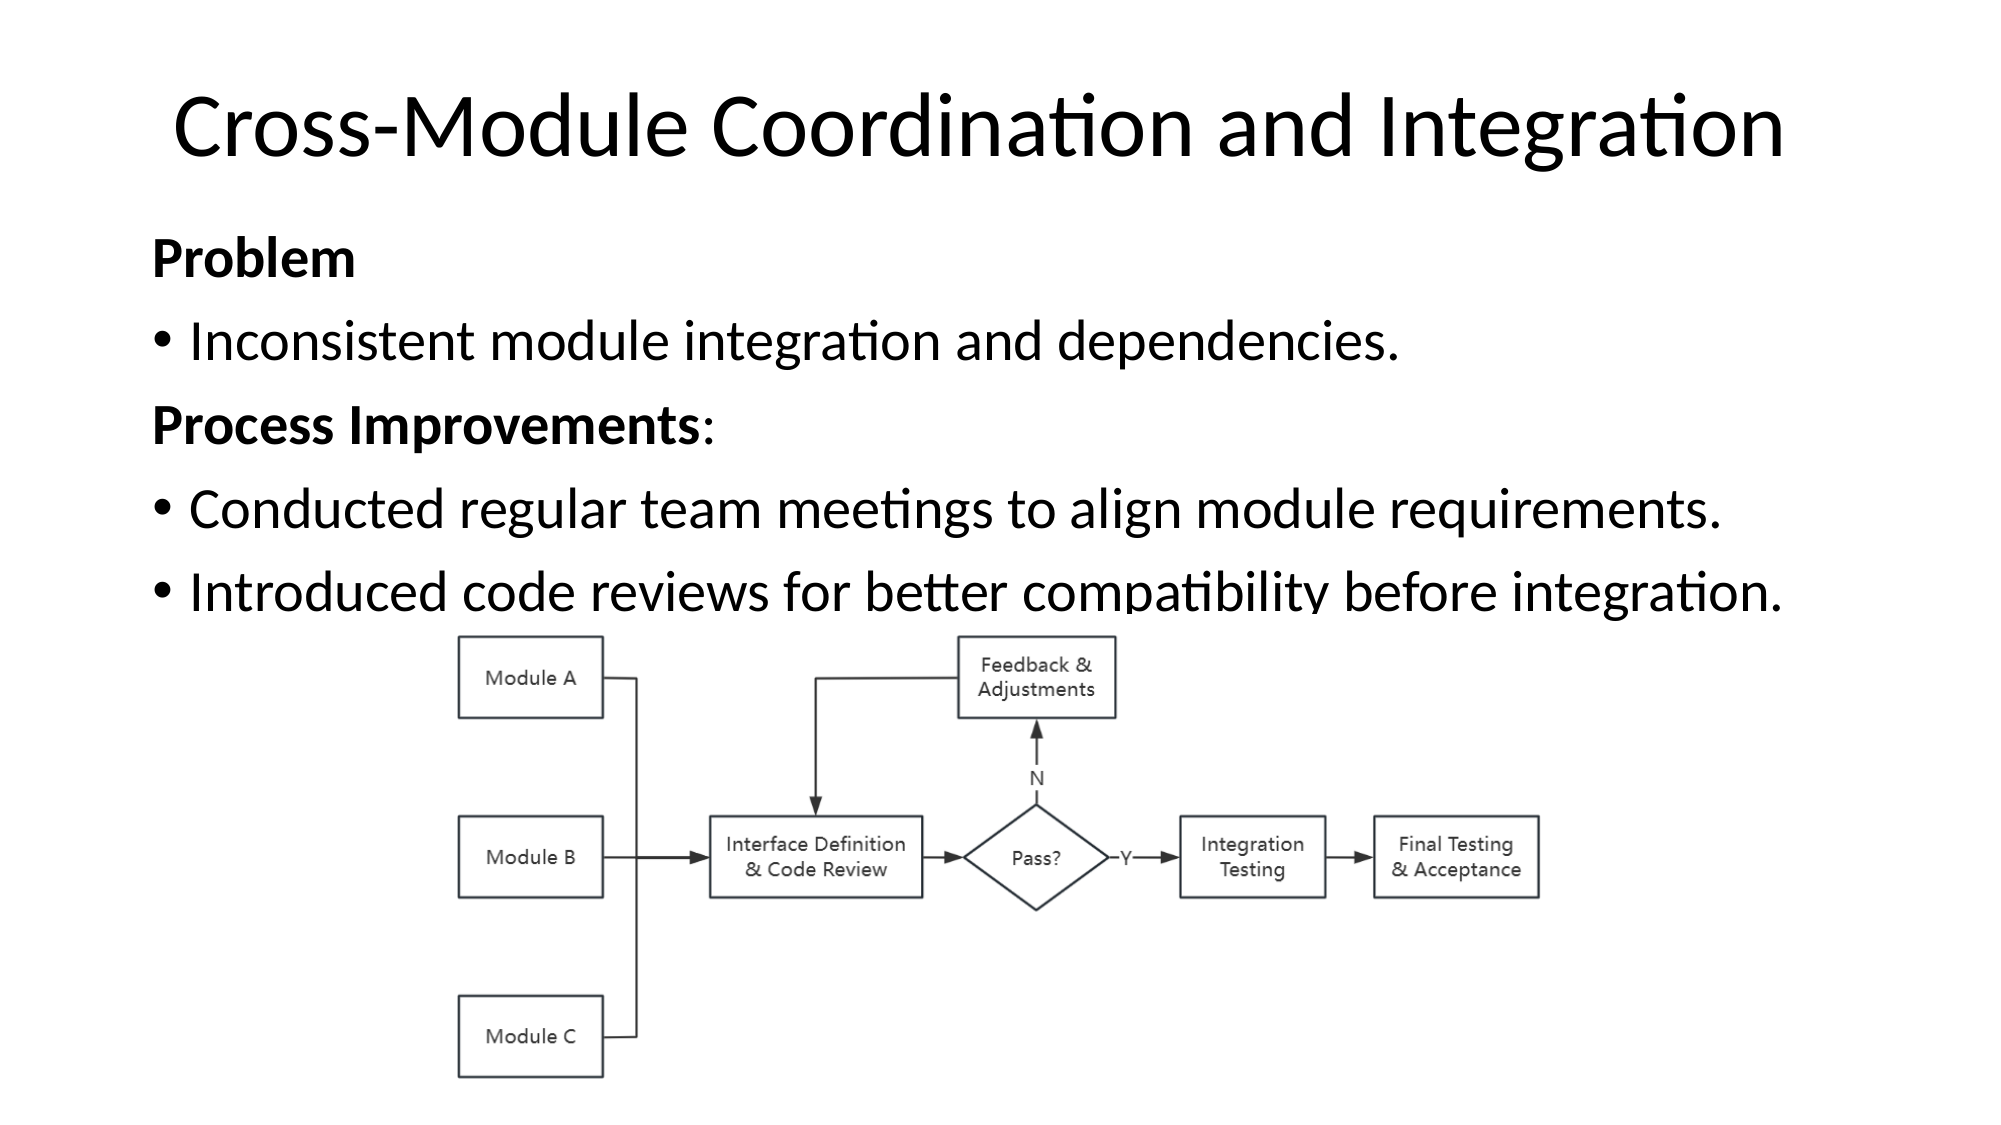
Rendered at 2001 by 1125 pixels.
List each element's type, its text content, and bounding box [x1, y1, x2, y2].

list Problem Inconsistent module integration and dependencies. Process Improvements: Conducted regular team meetings to align module requirements. Introduced code reviews for better compatibility before integration. [137, 219, 1863, 934]
picture [446, 613, 1554, 1100]
title Cross-Module Coordination and Integration [137, 17, 1863, 219]
